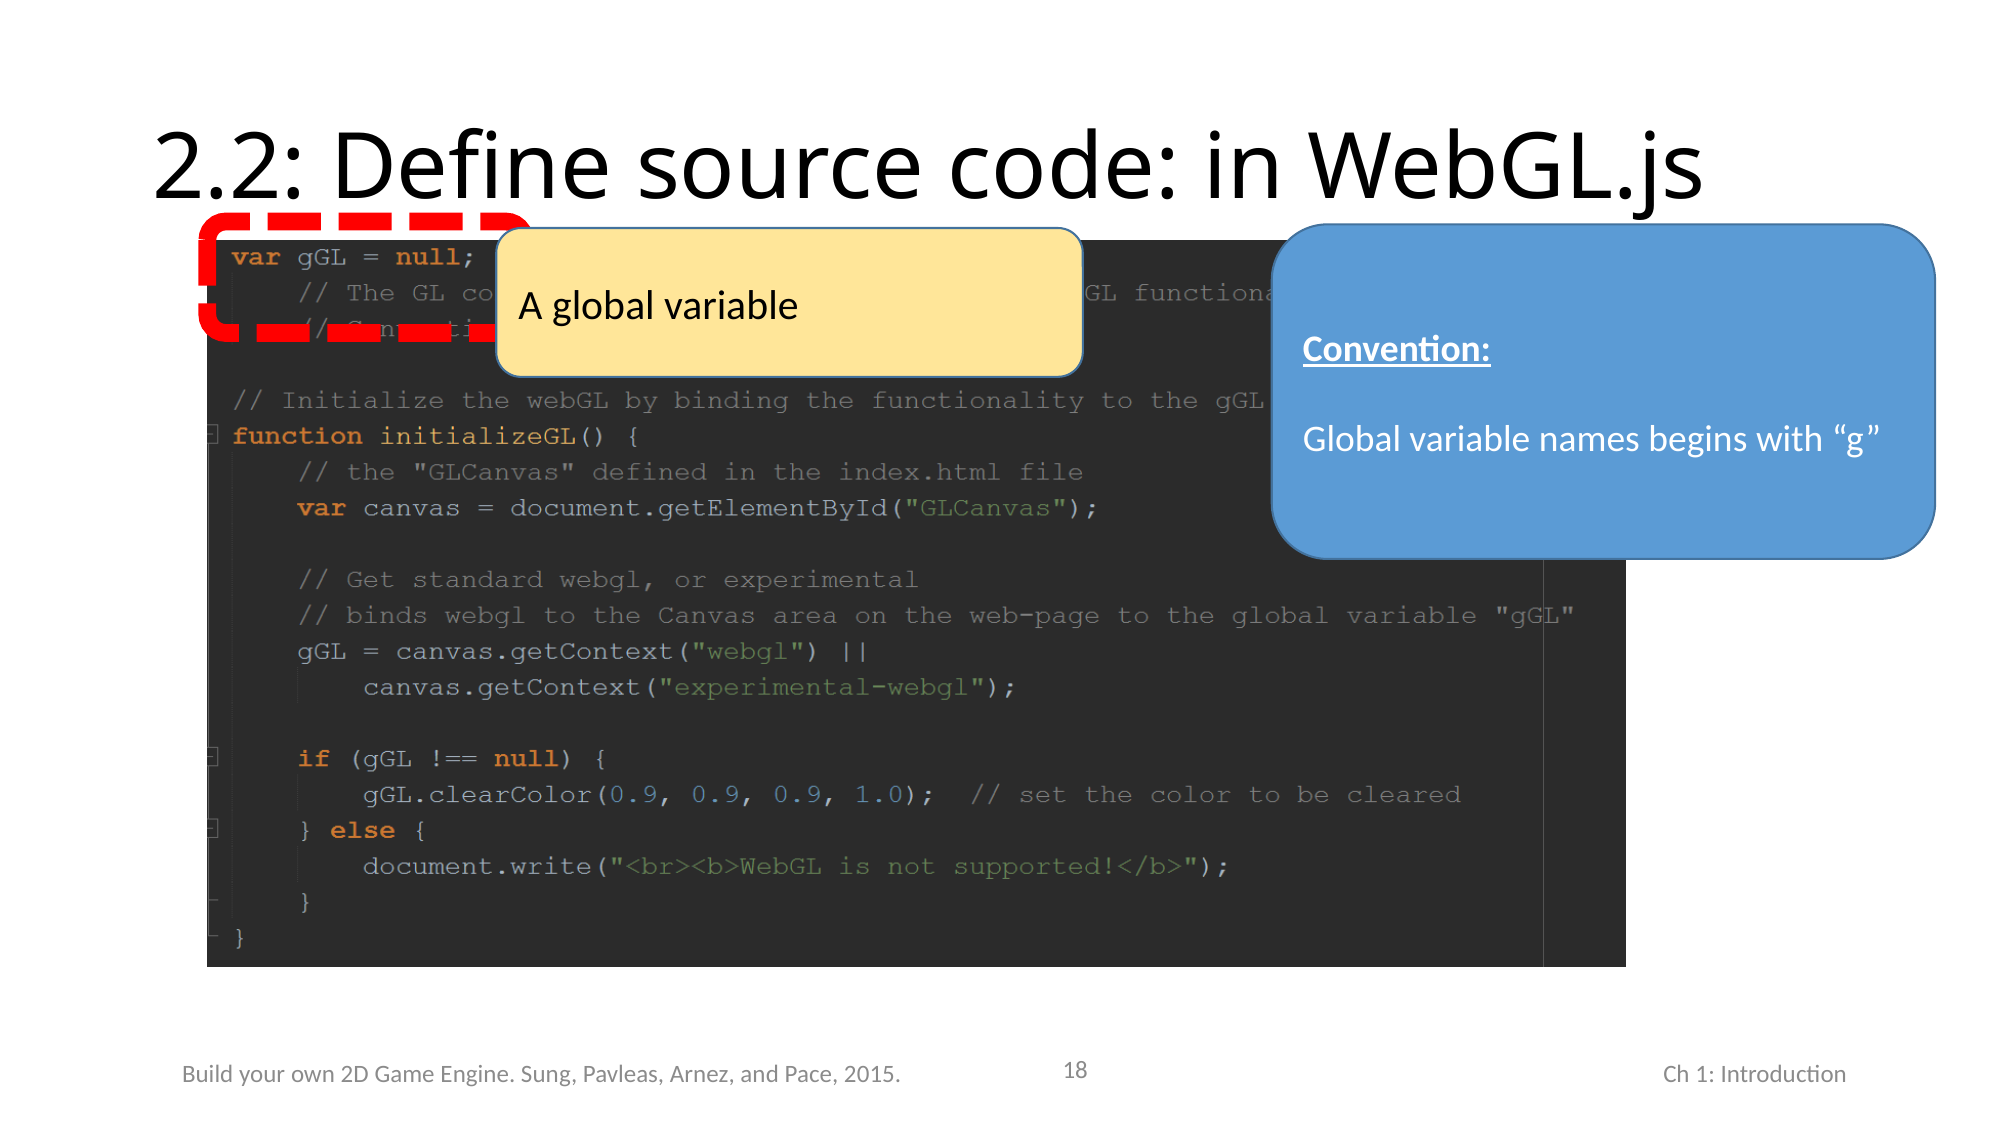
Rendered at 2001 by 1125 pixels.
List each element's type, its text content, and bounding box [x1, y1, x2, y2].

title 2.2: Define source code: in WebGL.js [137, 59, 1863, 278]
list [207, 240, 1626, 968]
text_box [206, 220, 520, 247]
text_box A global variable [498, 226, 1081, 240]
text_box Convention: Global variable names begins with “g” [1287, 223, 1937, 560]
